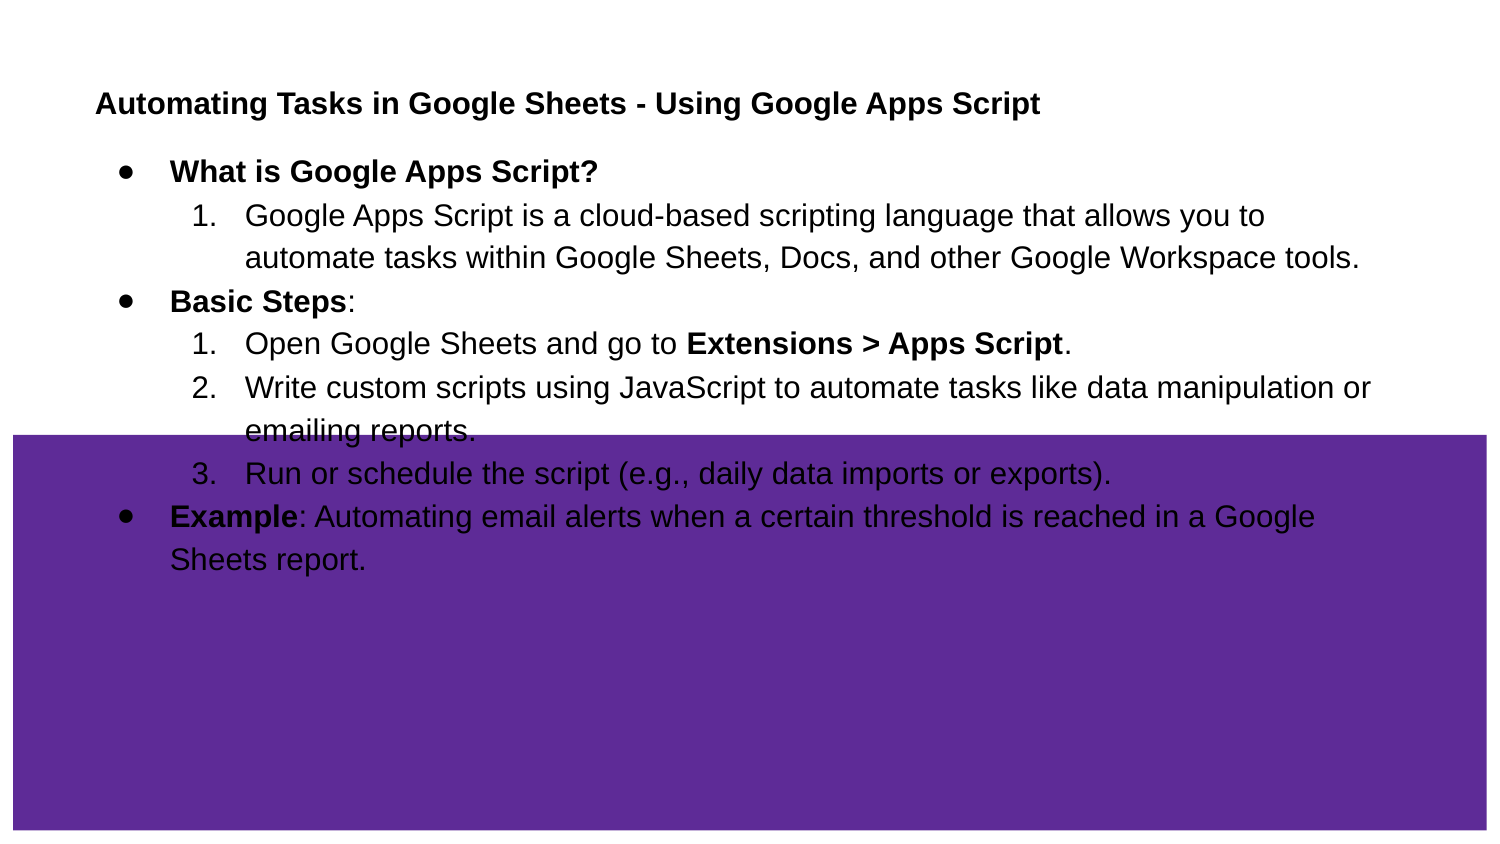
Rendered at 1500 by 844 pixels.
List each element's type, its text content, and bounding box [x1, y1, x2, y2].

title Automating Tasks in Google Sheets - Using Google Apps Script What is Google Apps Script? Google Apps Script is a cloud-based scripting language that allows you to automate tasks within Google Sheets, Docs, and other Google Workspace tools. Basic Steps: Open Google Sheets and go to Extensions > Apps Script. Write custom scripts using JavaScript to automate tasks like data manipulation or emailing reports. Run or schedule the script (e.g., daily data imports or exports). Example: Automating email alerts when a certain threshold is reached in a Google Sheets report. [79, 43, 1423, 722]
